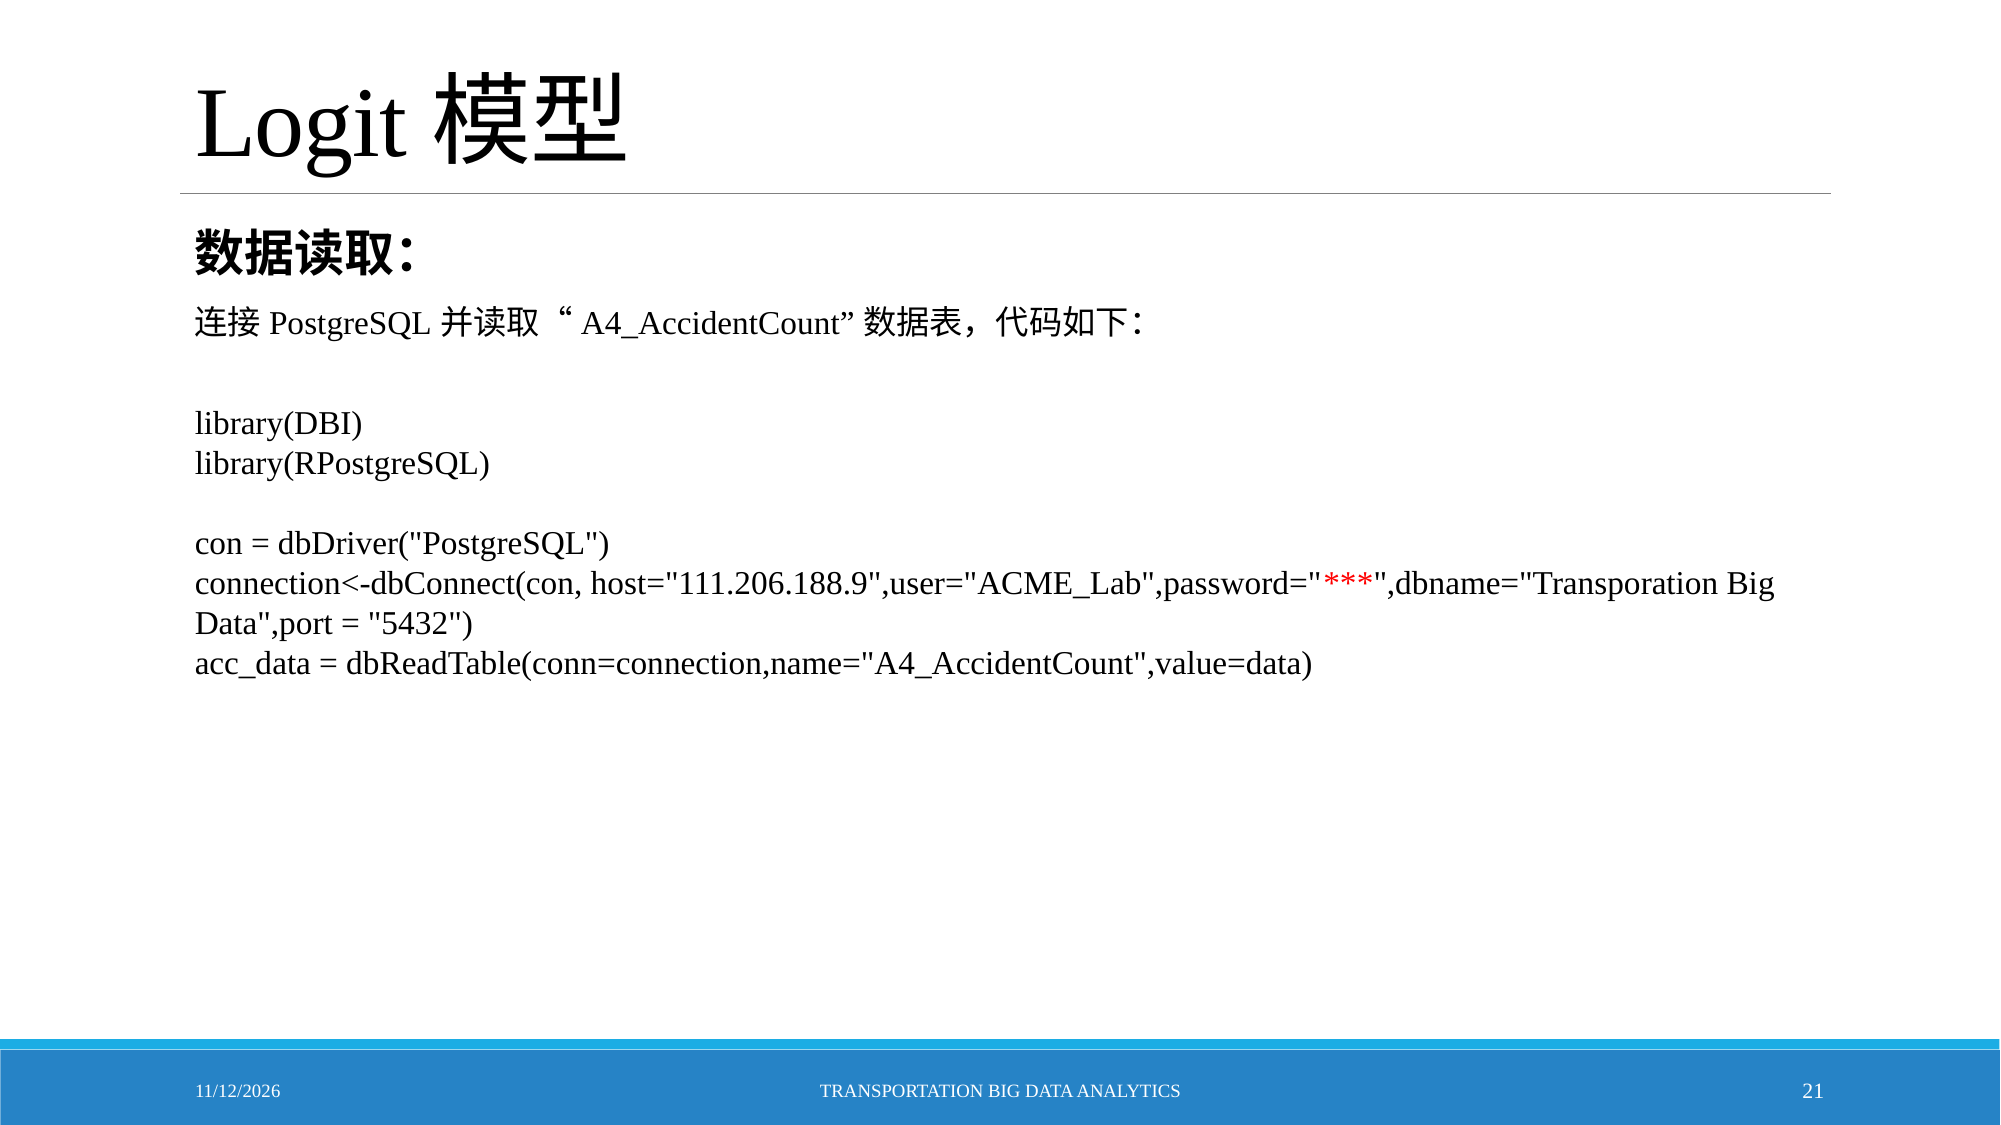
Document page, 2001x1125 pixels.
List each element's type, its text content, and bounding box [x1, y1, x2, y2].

text_box 数据读取： 连接PostgreSQL并读取“A4_AccidentCount”数据表，代码如下： library(DBI) library(RPostgreSQL) con = dbDriver("PostgreSQL") connection<-dbConnect(con, host="111.206.188.9",user="ACME_Lab",password="***",dbname="Transporation Big Data",port = "5432") acc_data = dbReadTable(conn=connection,name="A4_AccidentCount",value=data) [180, 184, 1855, 748]
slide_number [180, 1059, 586, 1120]
slide_number 21 [1624, 1059, 1840, 1120]
title Logit模型 [180, 20, 1830, 184]
footer Transportation Big Data Analytics [604, 1059, 1396, 1120]
